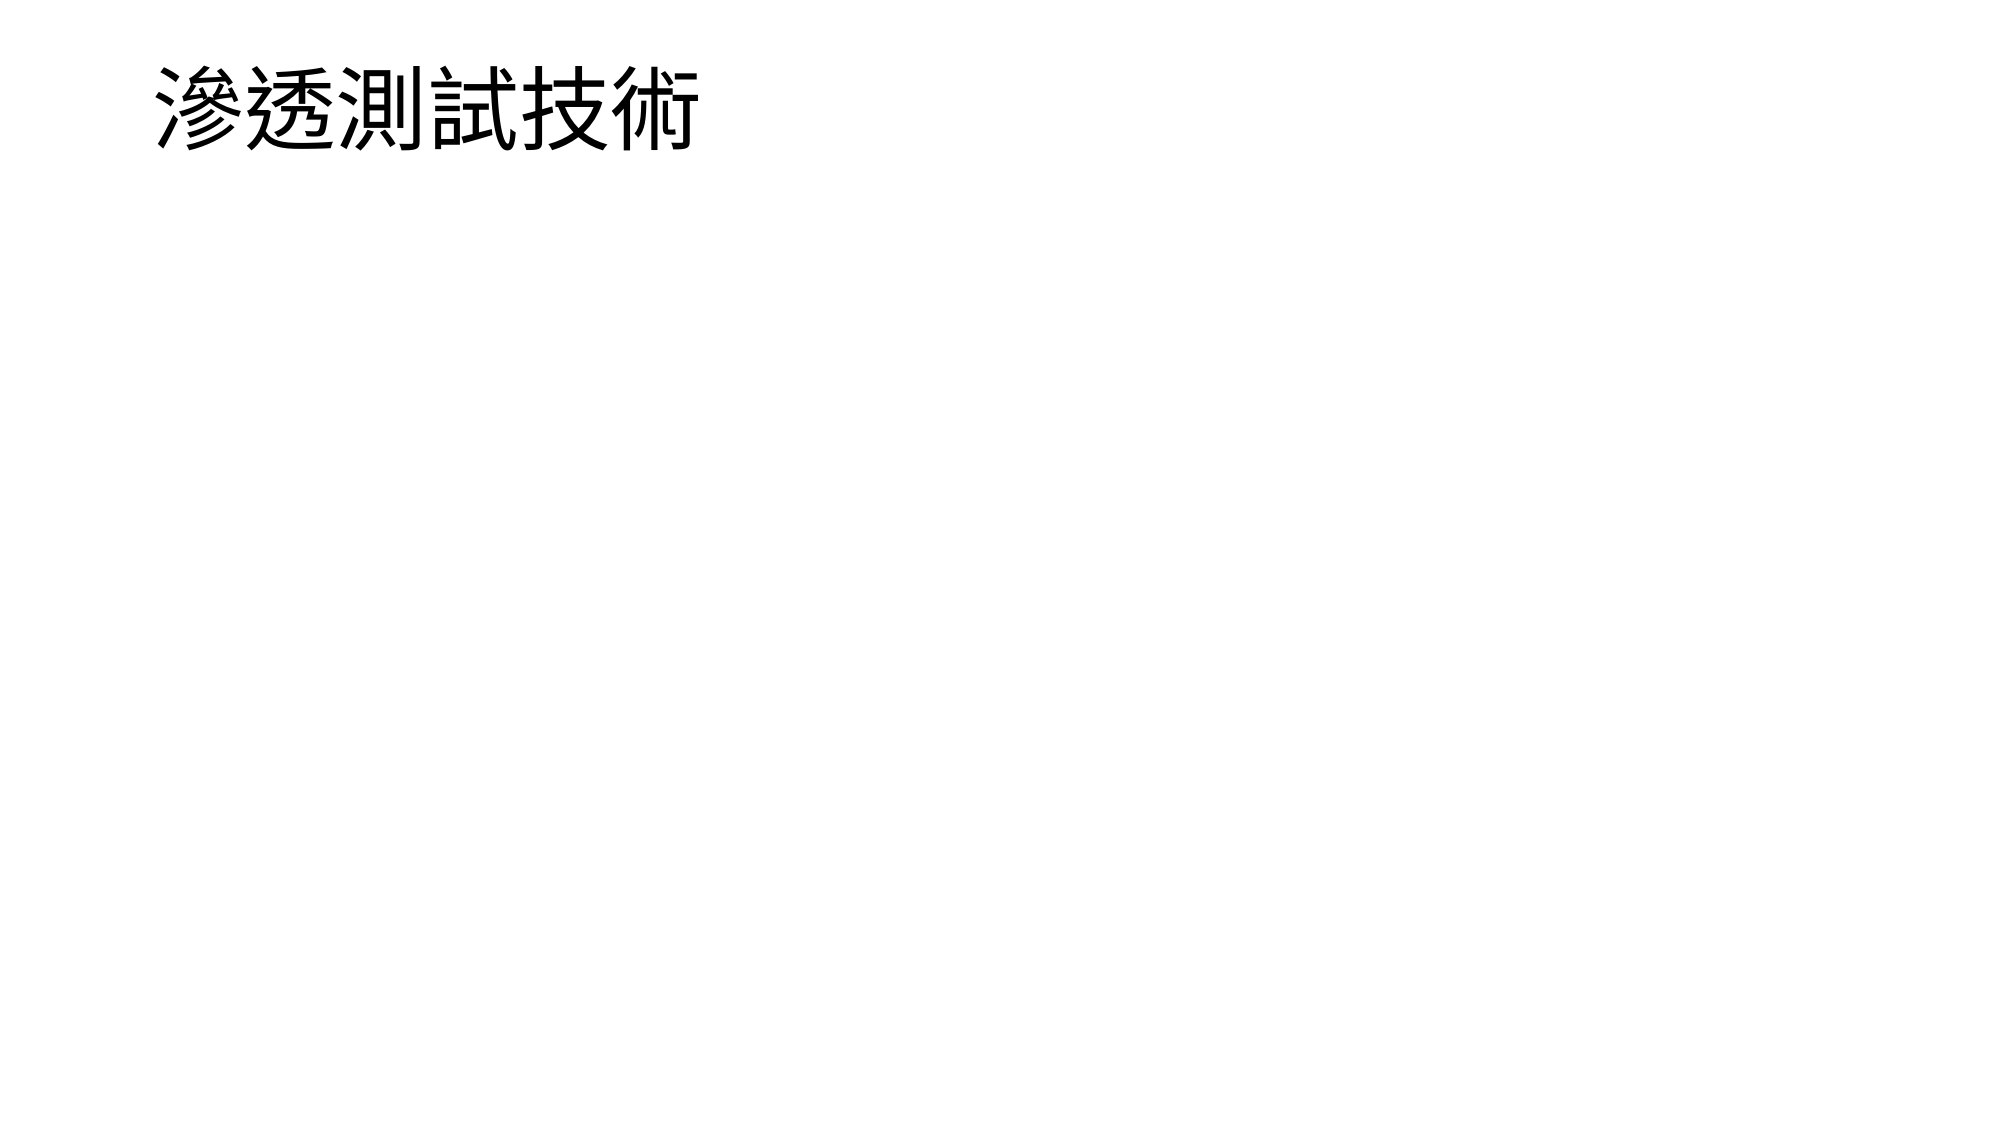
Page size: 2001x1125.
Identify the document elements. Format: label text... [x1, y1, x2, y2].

title 滲透測試技術 [137, 59, 1863, 278]
